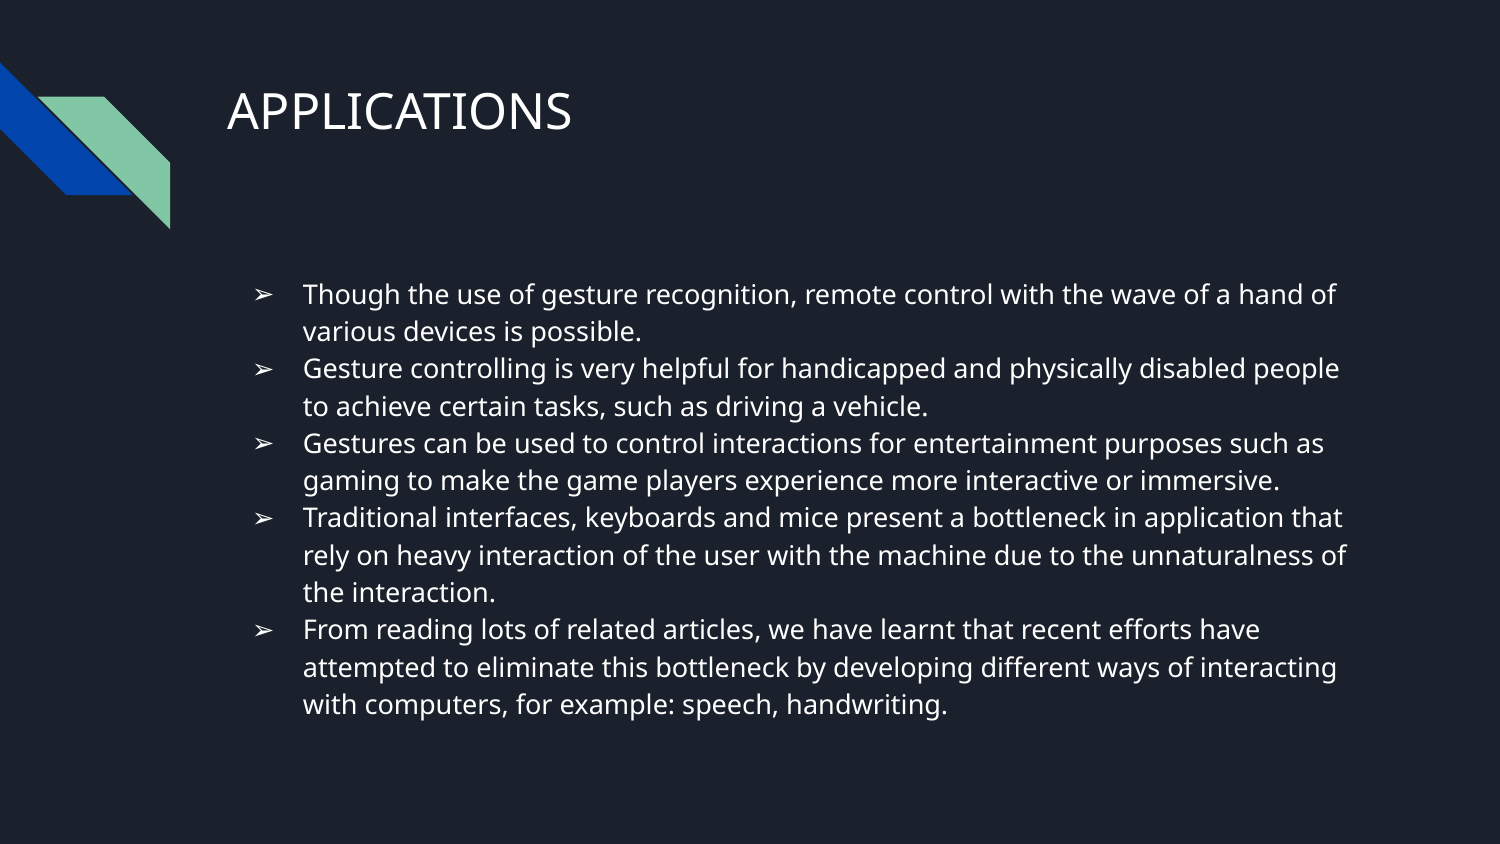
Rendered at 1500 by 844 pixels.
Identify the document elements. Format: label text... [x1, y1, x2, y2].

title APPLICATIONS [212, 64, 1368, 215]
list Though the use of gesture recognition, remote control with the wave of a hand of various devices is possible. Gesture controlling is very helpful for handicapped and physically disabled people to achieve certain tasks, such as driving a vehicle. Gestures can be used to control interactions for entertainment purposes such as gaming to make the game players experience more interactive or immersive. Traditional interfaces, keyboards and mice present a bottleneck in application that rely on heavy interaction of the user with the machine due to the unnaturalness of the interaction. From reading lots of related articles, we have learnt that recent efforts have attempted to eliminate this bottleneck by developing different ways of interacting with computers, for example: speech, handwriting. [212, 257, 1368, 735]
